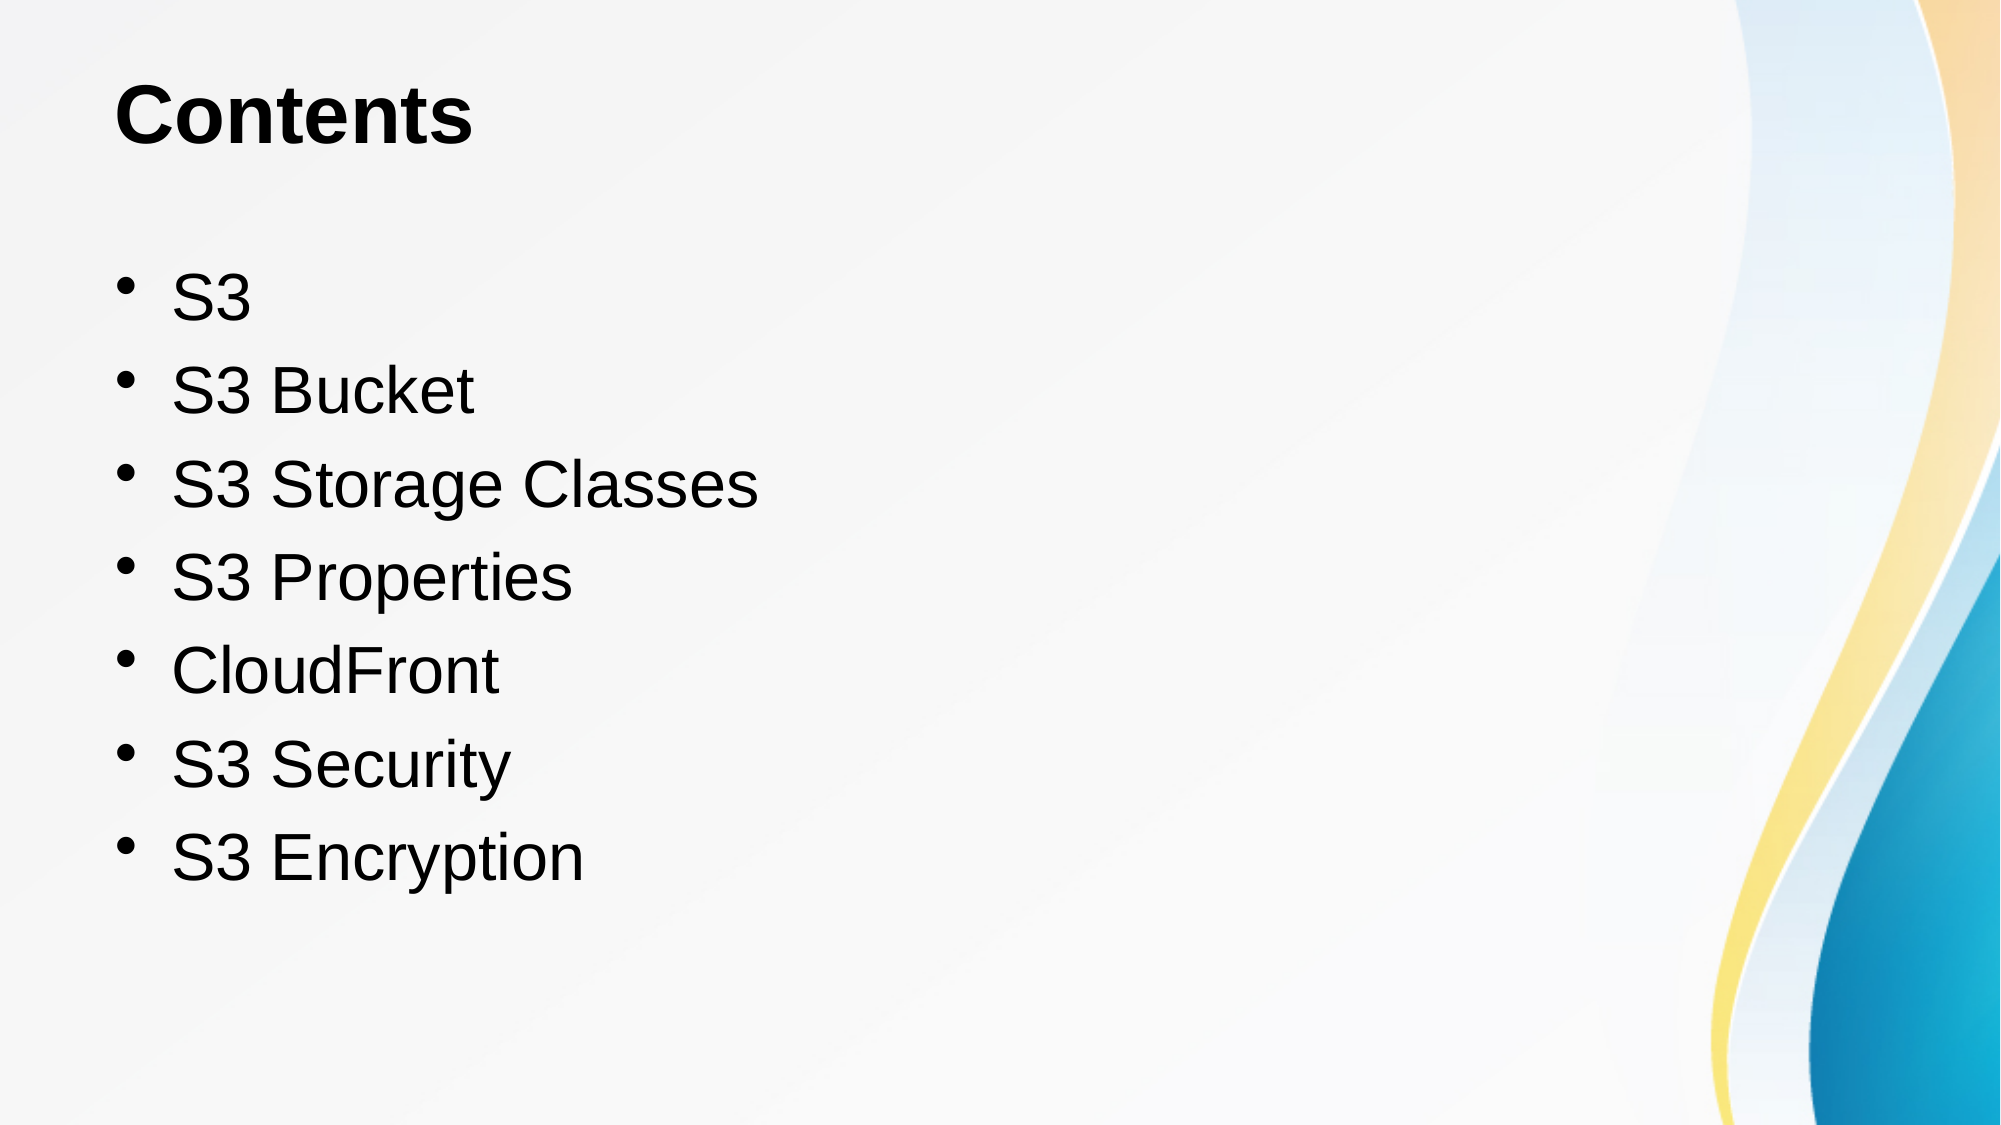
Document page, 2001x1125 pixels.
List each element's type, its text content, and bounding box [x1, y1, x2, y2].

picture [0, 0, 2001, 1125]
title Contents [99, 62, 1901, 159]
list S3 S3 Bucket S3 Storage Classes S3 Properties CloudFront S3 Security S3 Encryption [99, 246, 1901, 1060]
